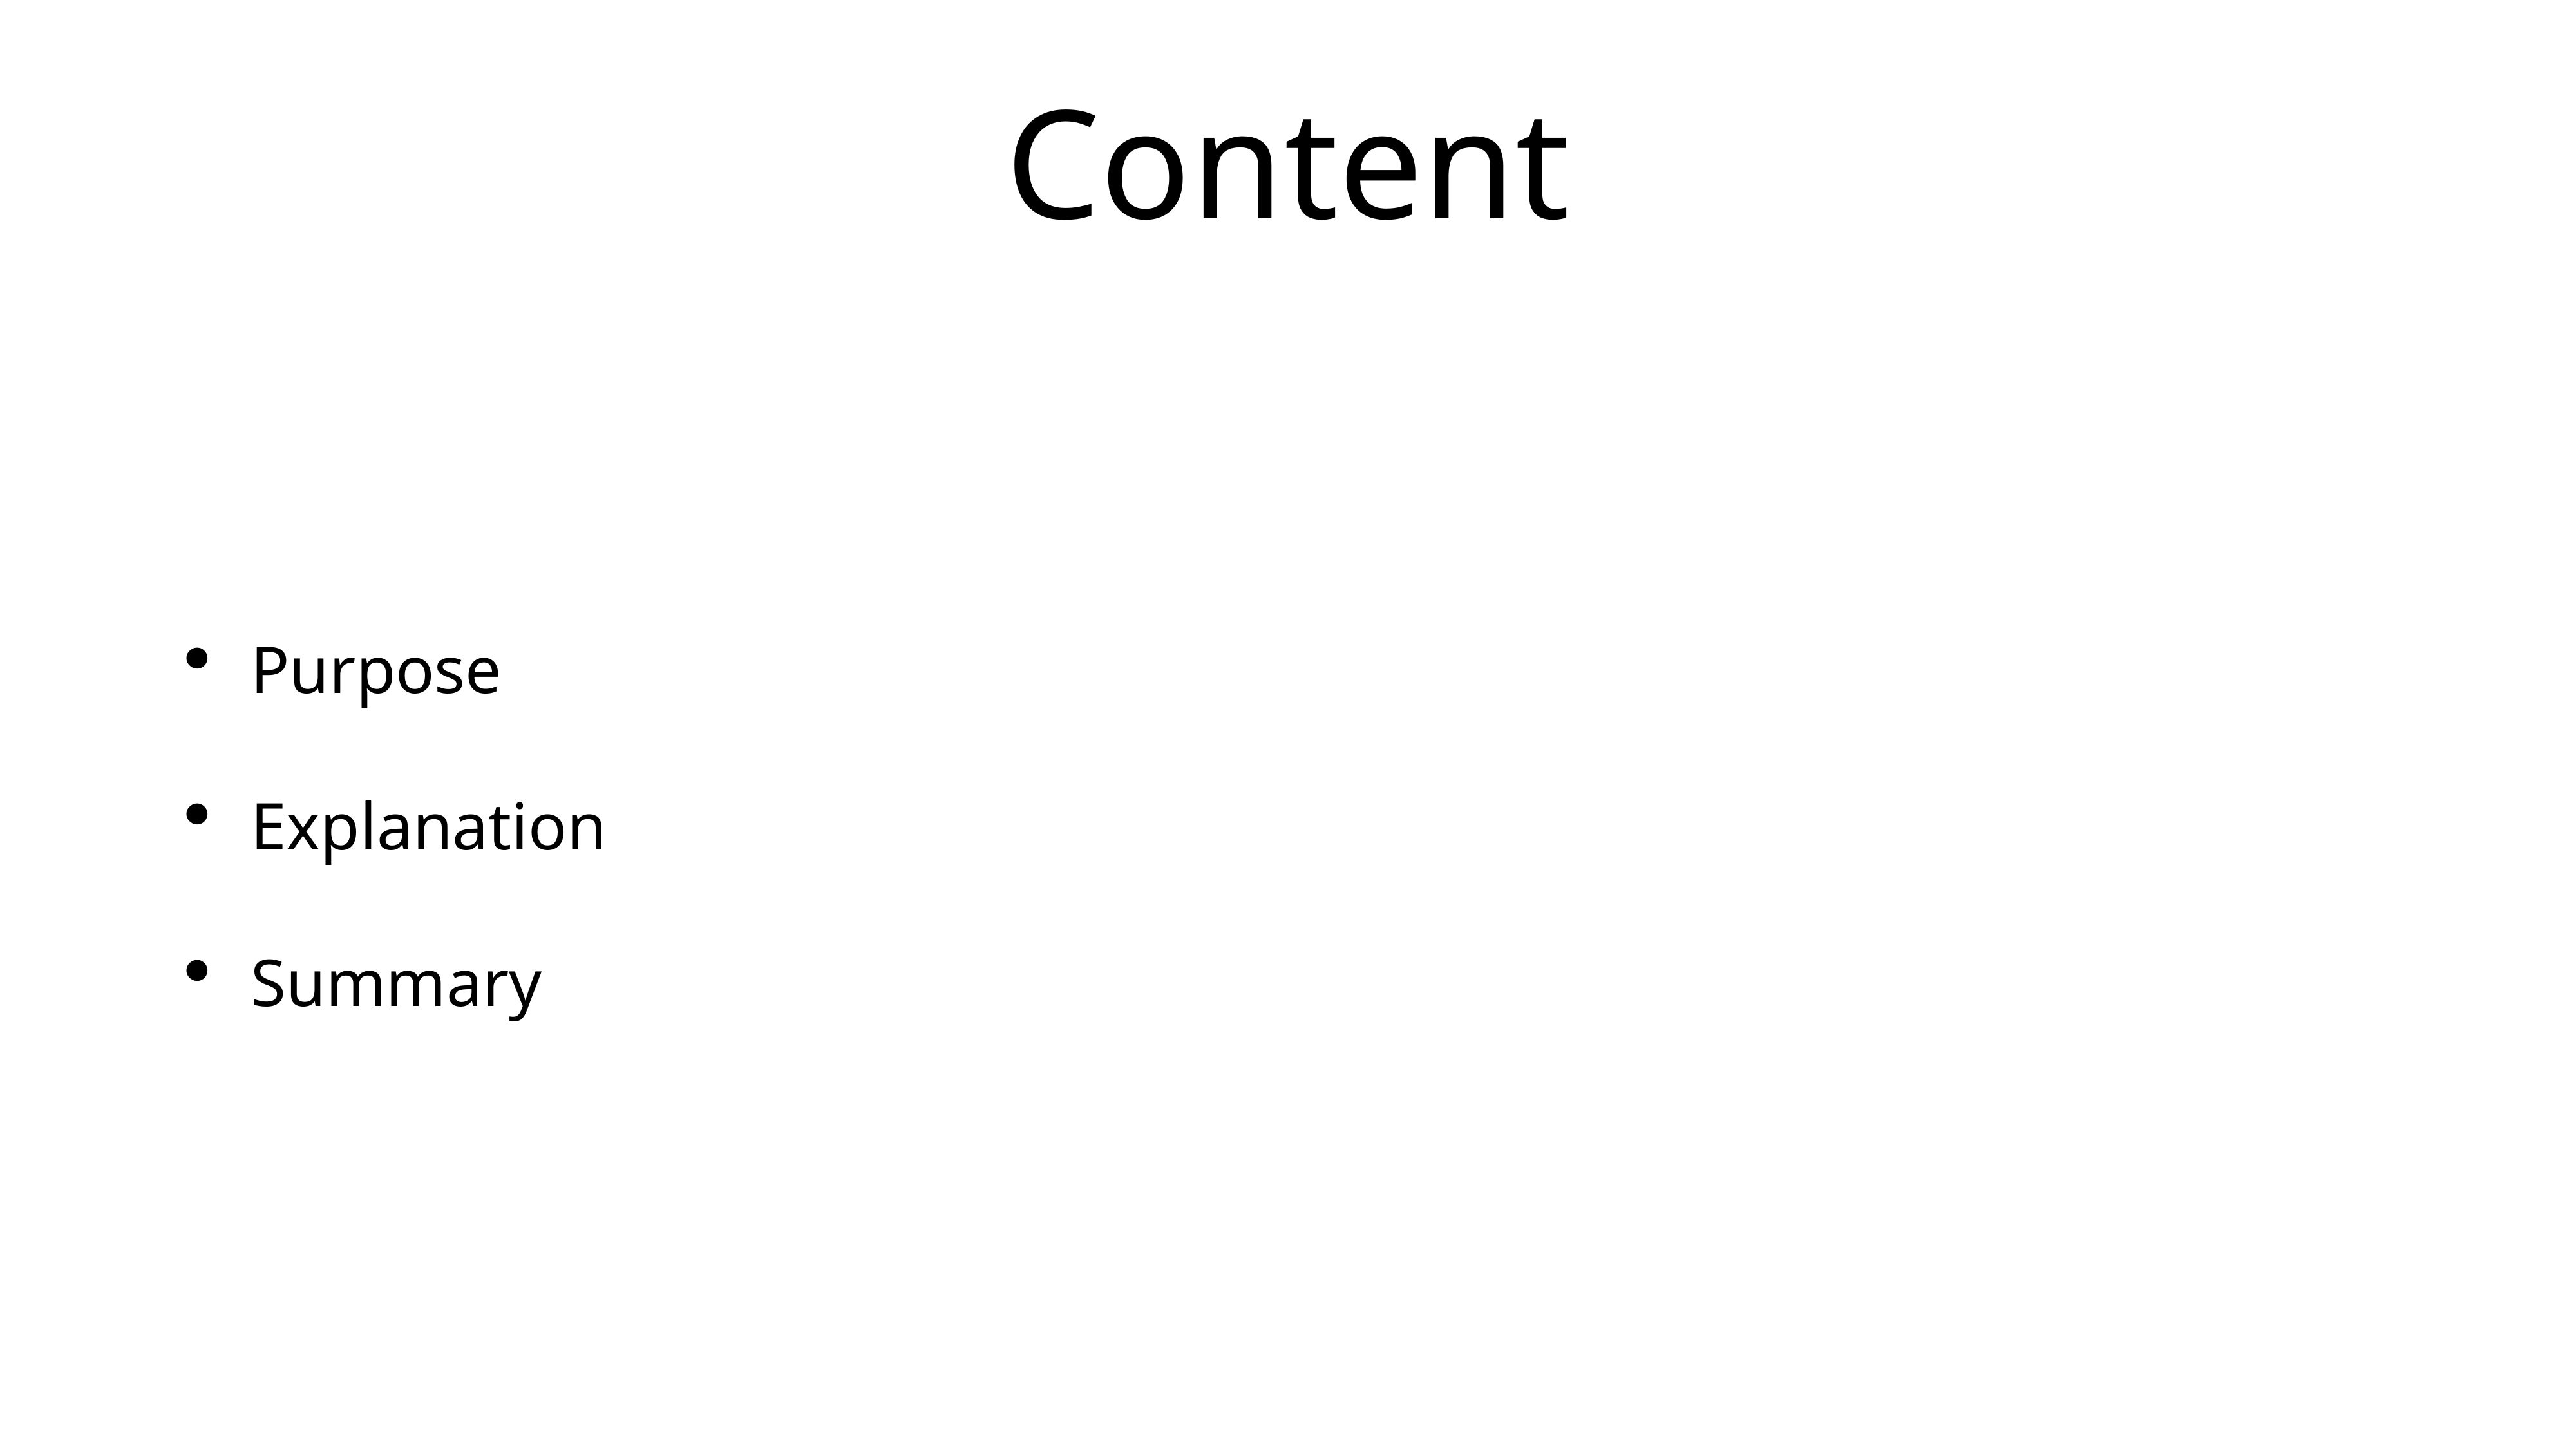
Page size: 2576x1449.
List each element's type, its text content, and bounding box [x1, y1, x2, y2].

list Purpose Explanation Summary [178, 332, 2398, 1316]
title Content [178, 37, 2398, 279]
